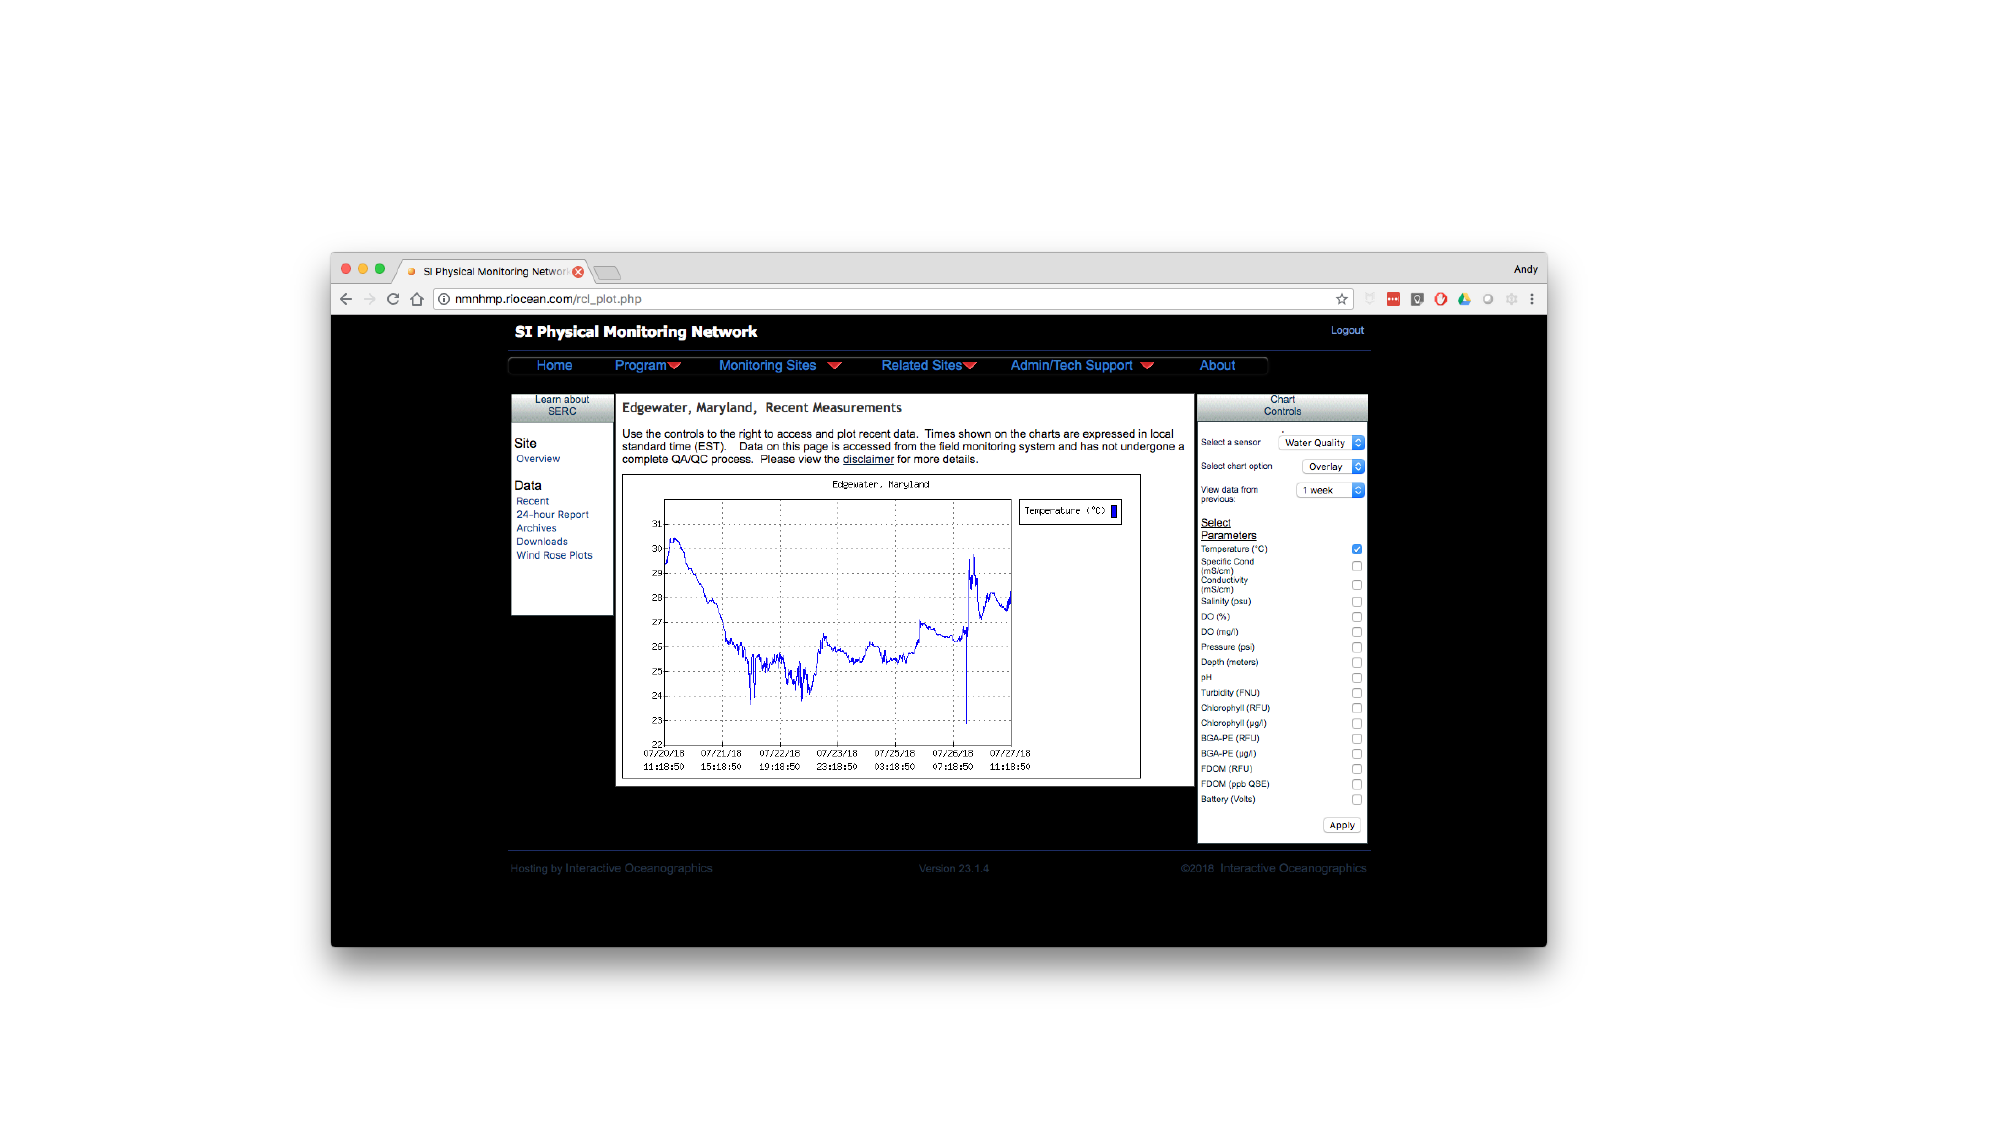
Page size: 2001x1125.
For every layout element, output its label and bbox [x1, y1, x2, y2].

list [283, 225, 1594, 1014]
